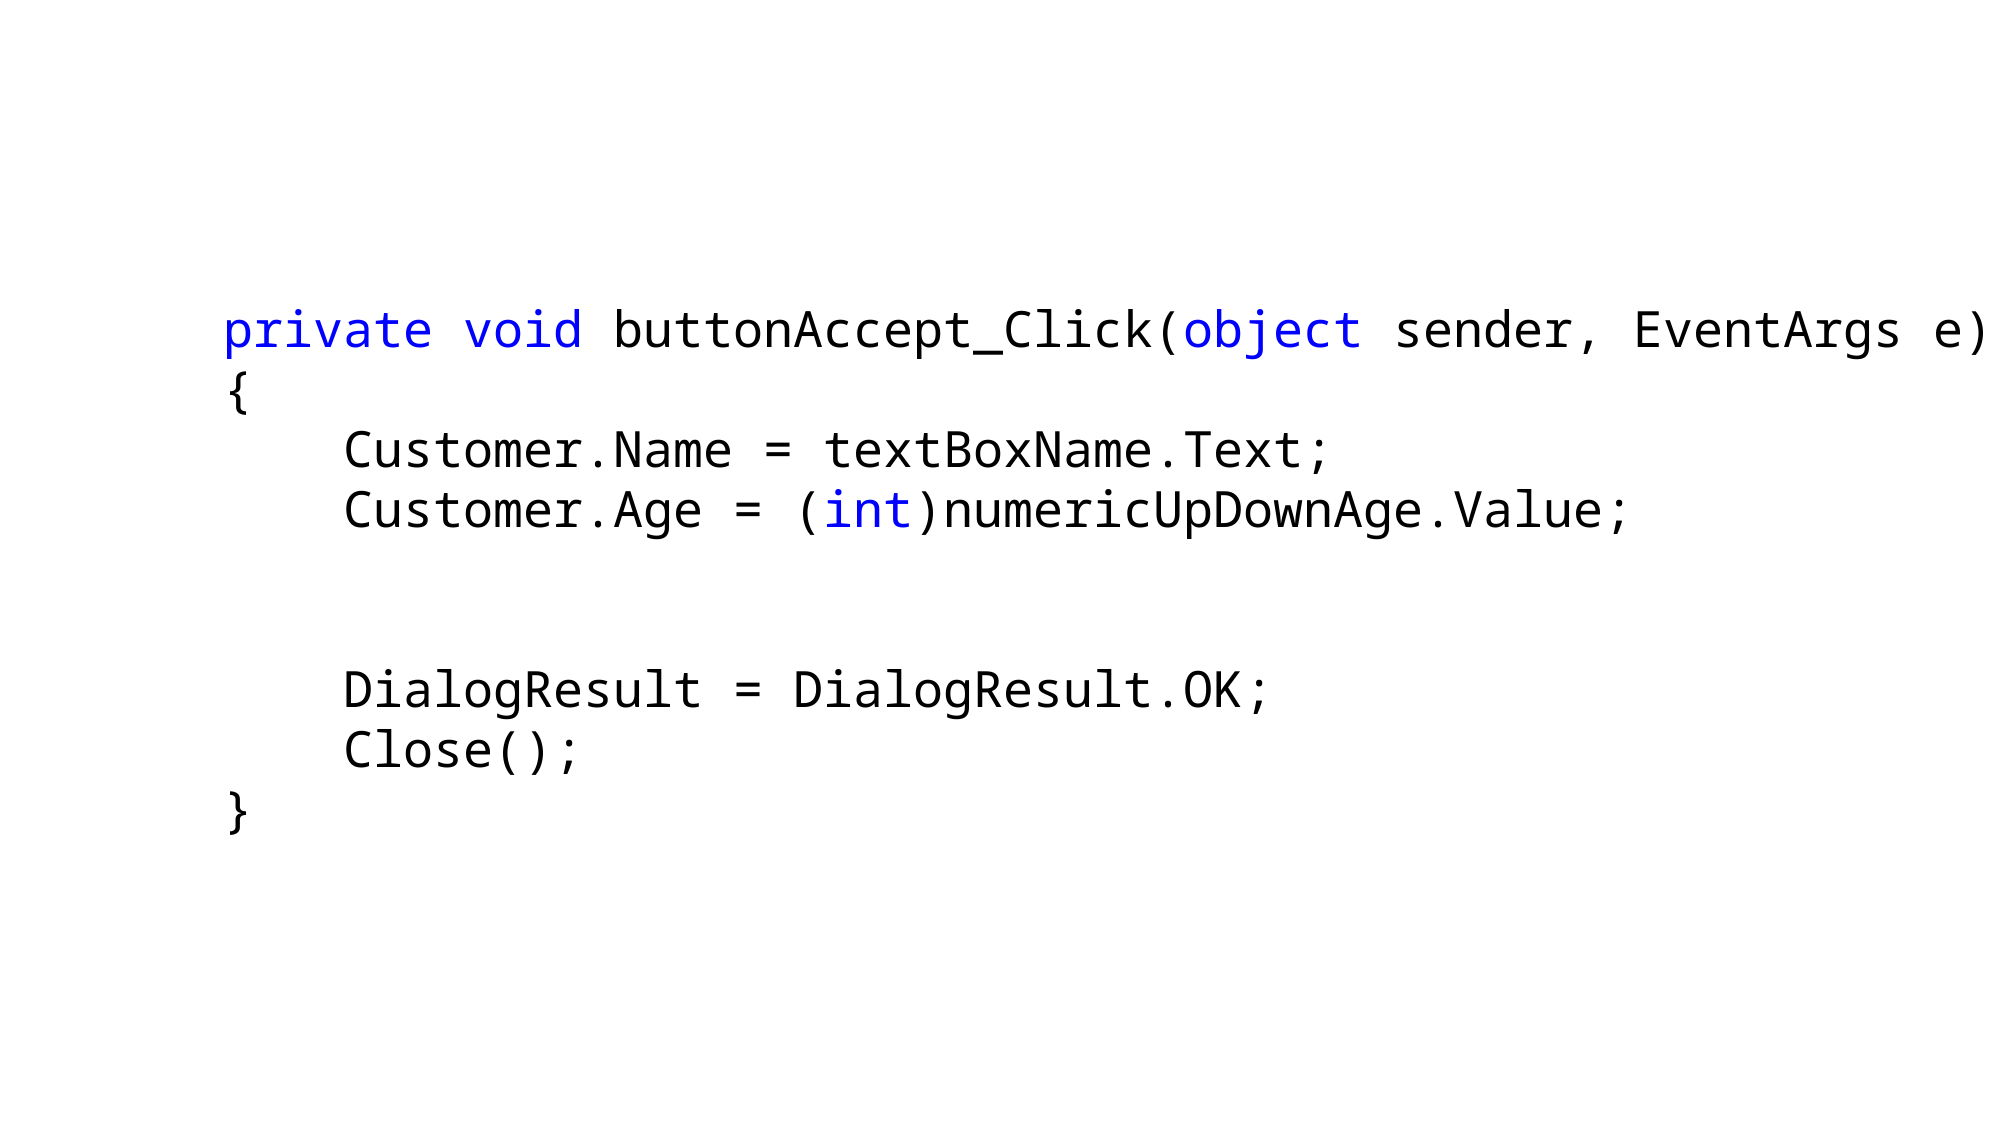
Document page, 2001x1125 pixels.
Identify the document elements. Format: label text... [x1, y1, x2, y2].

text_box private void buttonAccept_Click(object sender, EventArgs e) { Customer.Name = textBoxName.Text; Customer.Age = (int)numericUpDownAge.Value; DialogResult = DialogResult.OK; Close(); } [0, 290, 2000, 845]
